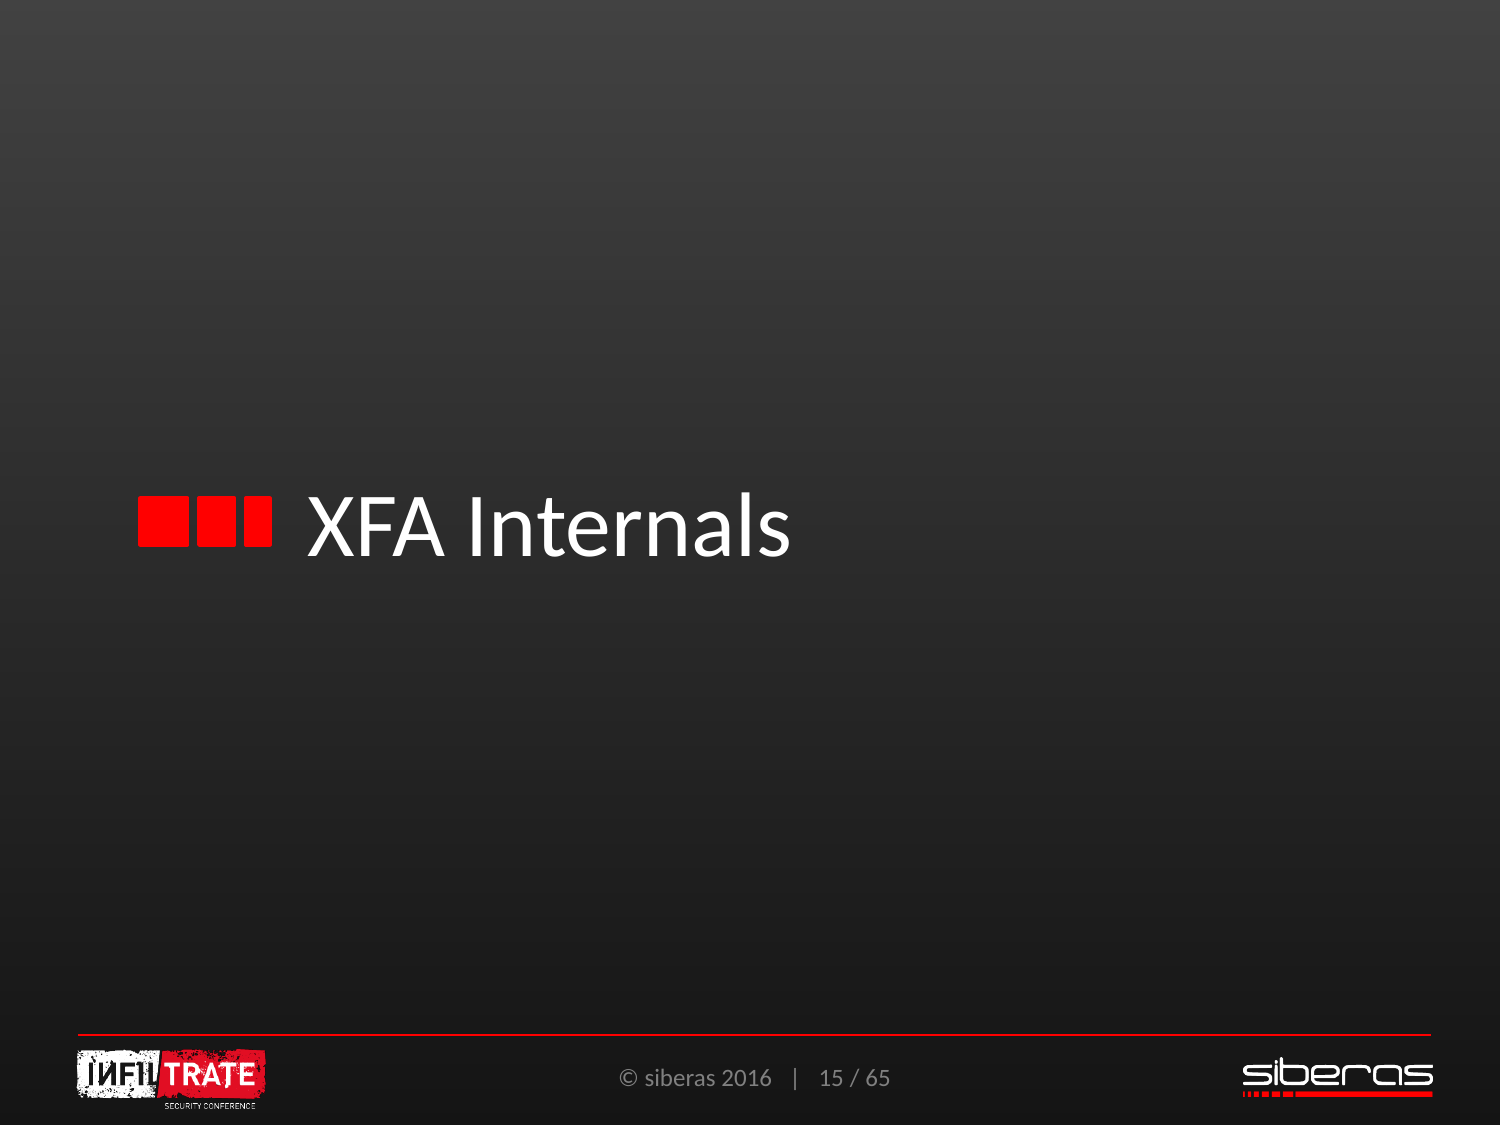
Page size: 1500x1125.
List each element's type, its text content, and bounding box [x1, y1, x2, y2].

picture [1243, 1057, 1433, 1097]
list XFA Internals [292, 457, 1432, 586]
picture [76, 1049, 266, 1109]
